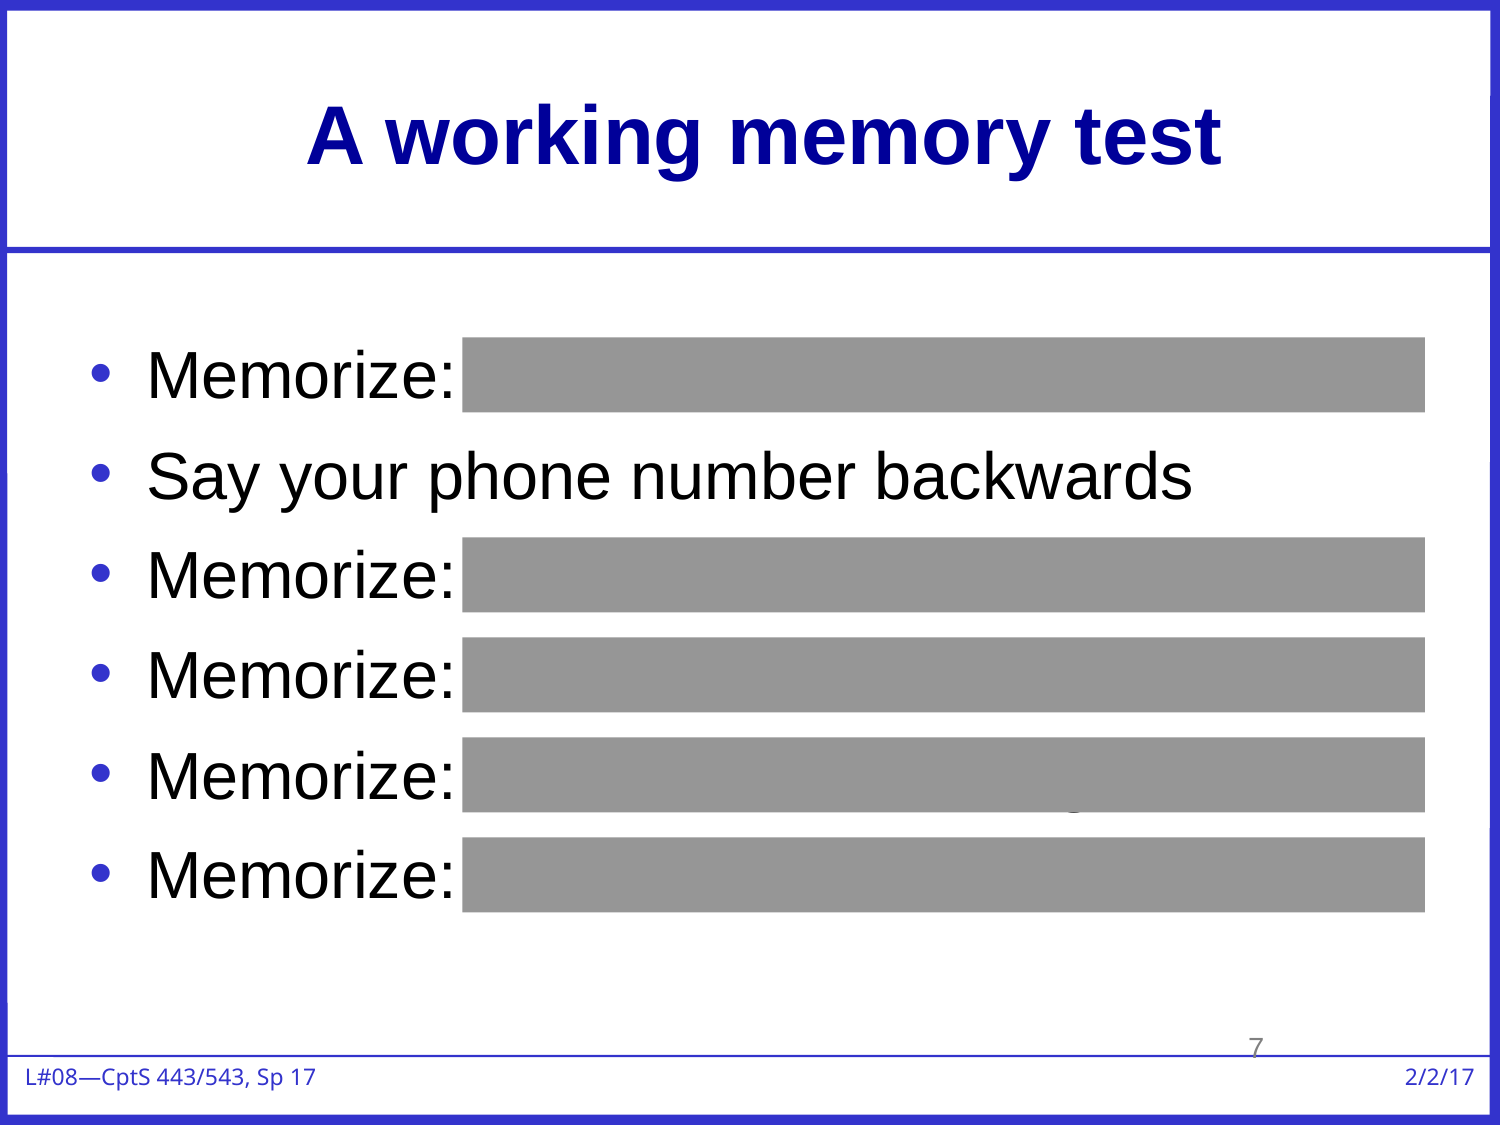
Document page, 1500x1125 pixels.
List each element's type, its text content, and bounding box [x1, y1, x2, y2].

text_box Memorize: what is the meaning of life [75, 825, 1417, 925]
text_box Say your phone number backwards [75, 425, 1417, 525]
title A working memory test [66, 37, 1463, 226]
text_box [462, 537, 1425, 613]
text_box [462, 837, 1425, 913]
slide_number 7 [1099, 1021, 1413, 1098]
text_box Memorize: 3 8 4 7 5 3 9 [75, 324, 1417, 425]
text_box [462, 337, 1425, 413]
text_box Memorize: 1 3 5 7 9 11 13 [75, 624, 1417, 725]
text_box Memorize: town river corn string car shovel [75, 725, 1450, 825]
text_box [462, 737, 1425, 813]
text_box [462, 637, 1425, 713]
text_box Memorize: 3 1 4 1 5 9 2 [75, 525, 1417, 624]
